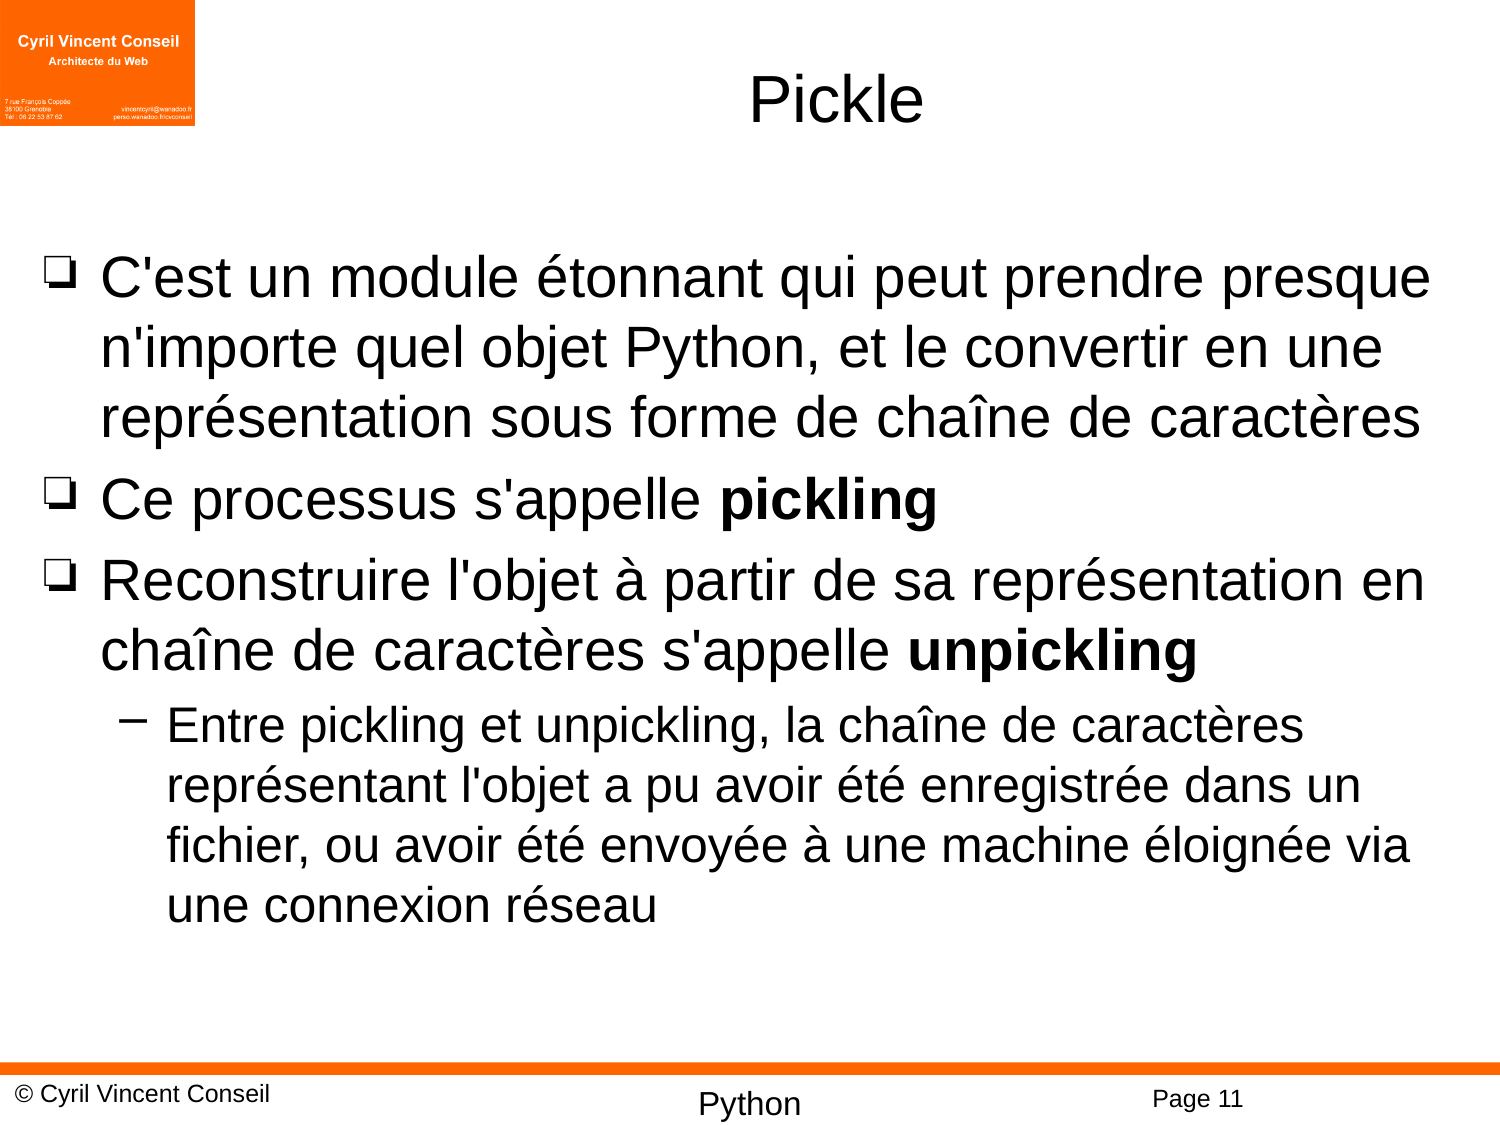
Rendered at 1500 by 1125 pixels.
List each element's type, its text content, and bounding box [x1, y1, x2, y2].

picture [0, 0, 195, 126]
list C'est un module étonnant qui peut prendre presque n'importe quel objet Python, et le convertir en une représentation sous forme de chaîne de caractères Ce processus s'appelle pickling Reconstruire l'objet à partir de sa représentation en chaîne de caractères s'appelle unpickling Entre pickling et unpickling, la chaîne de caractères représentant l'objet a pu avoir été enregistrée dans un fichier, ou avoir été envoyée à une machine éloignée via une connexion réseau [29, 231, 1468, 1059]
title Pickle [194, 2, 1480, 190]
